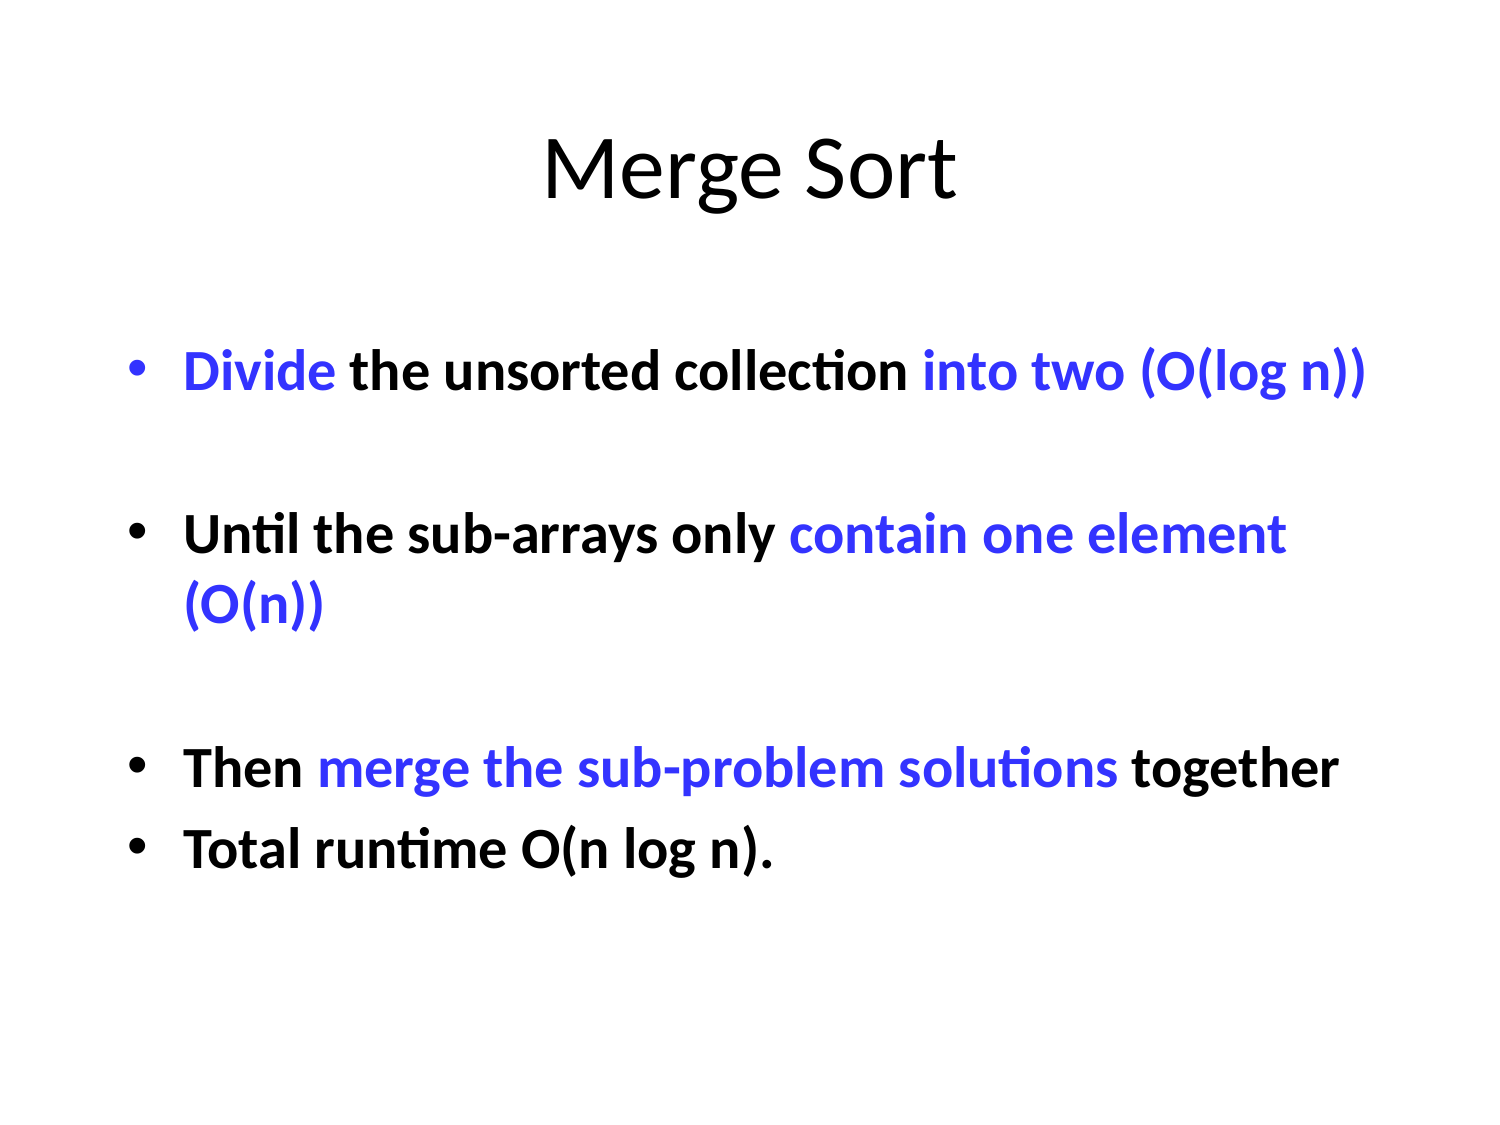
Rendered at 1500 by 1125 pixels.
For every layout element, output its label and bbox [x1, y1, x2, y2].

text_box [112, 99, 1388, 288]
text_box [112, 324, 1388, 1000]
